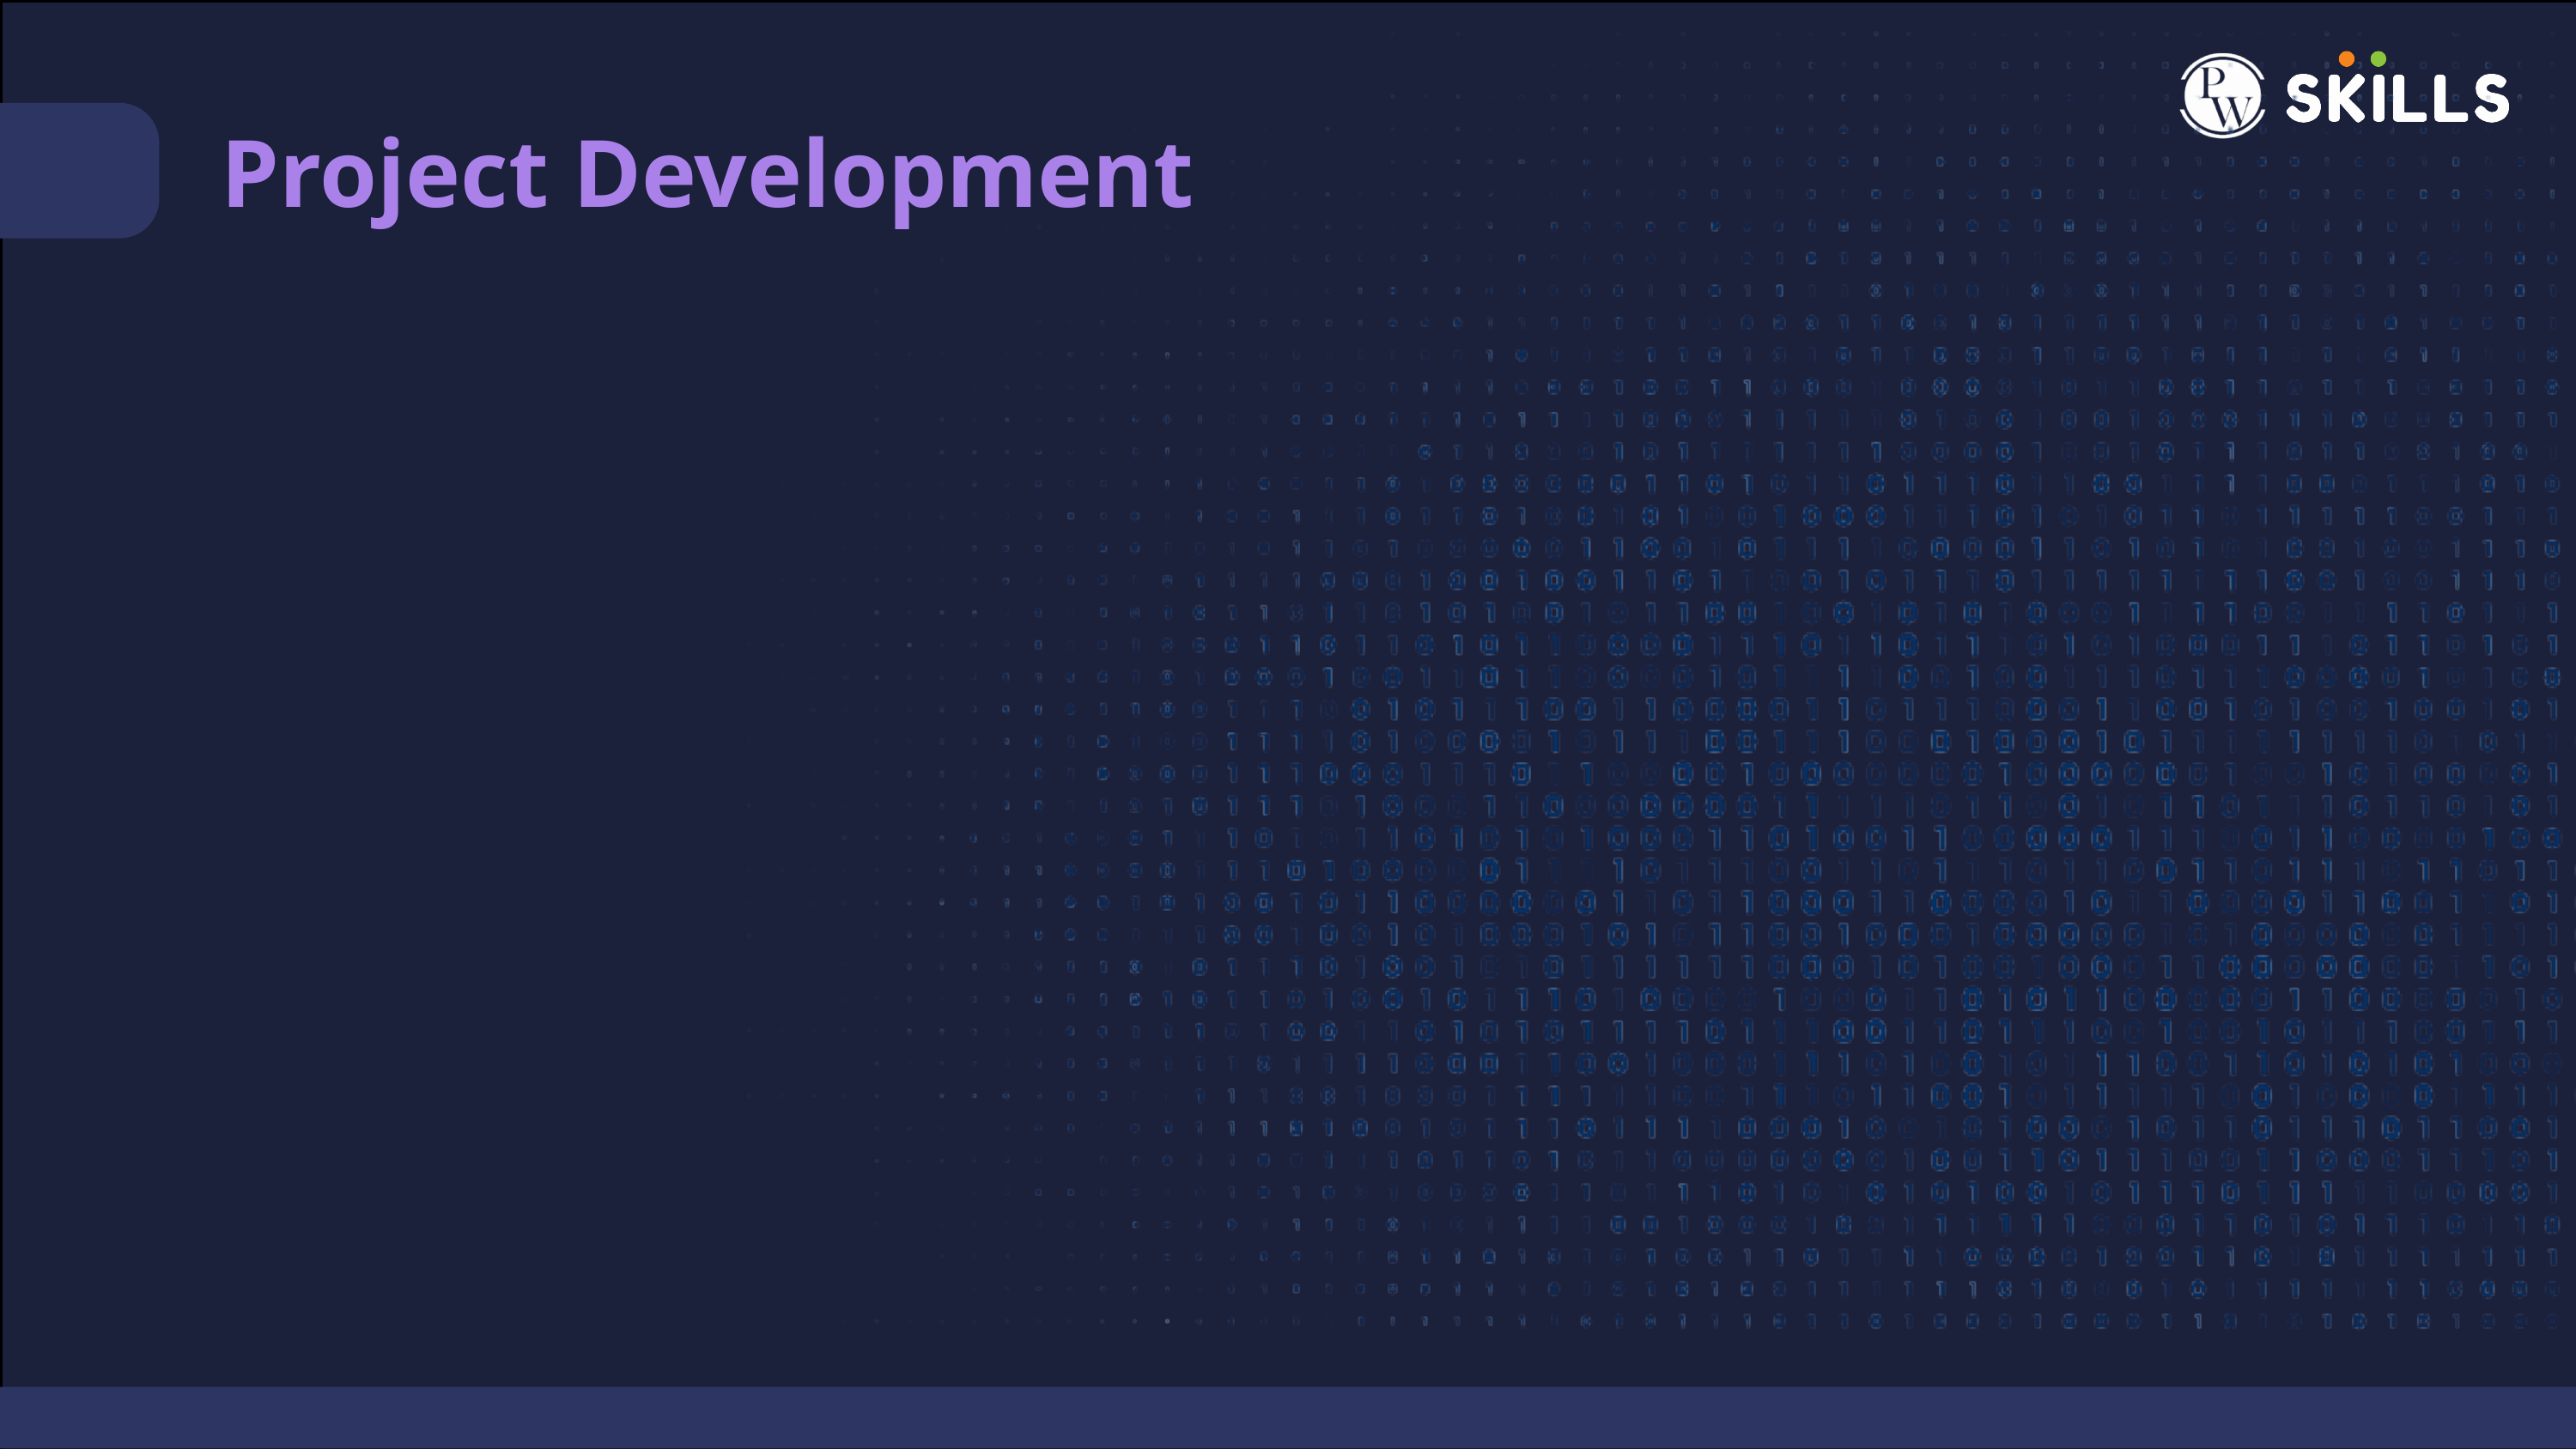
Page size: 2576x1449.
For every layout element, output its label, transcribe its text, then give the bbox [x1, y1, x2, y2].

text_box Project Development [221, 114, 2214, 227]
picture [716, 0, 2576, 1332]
